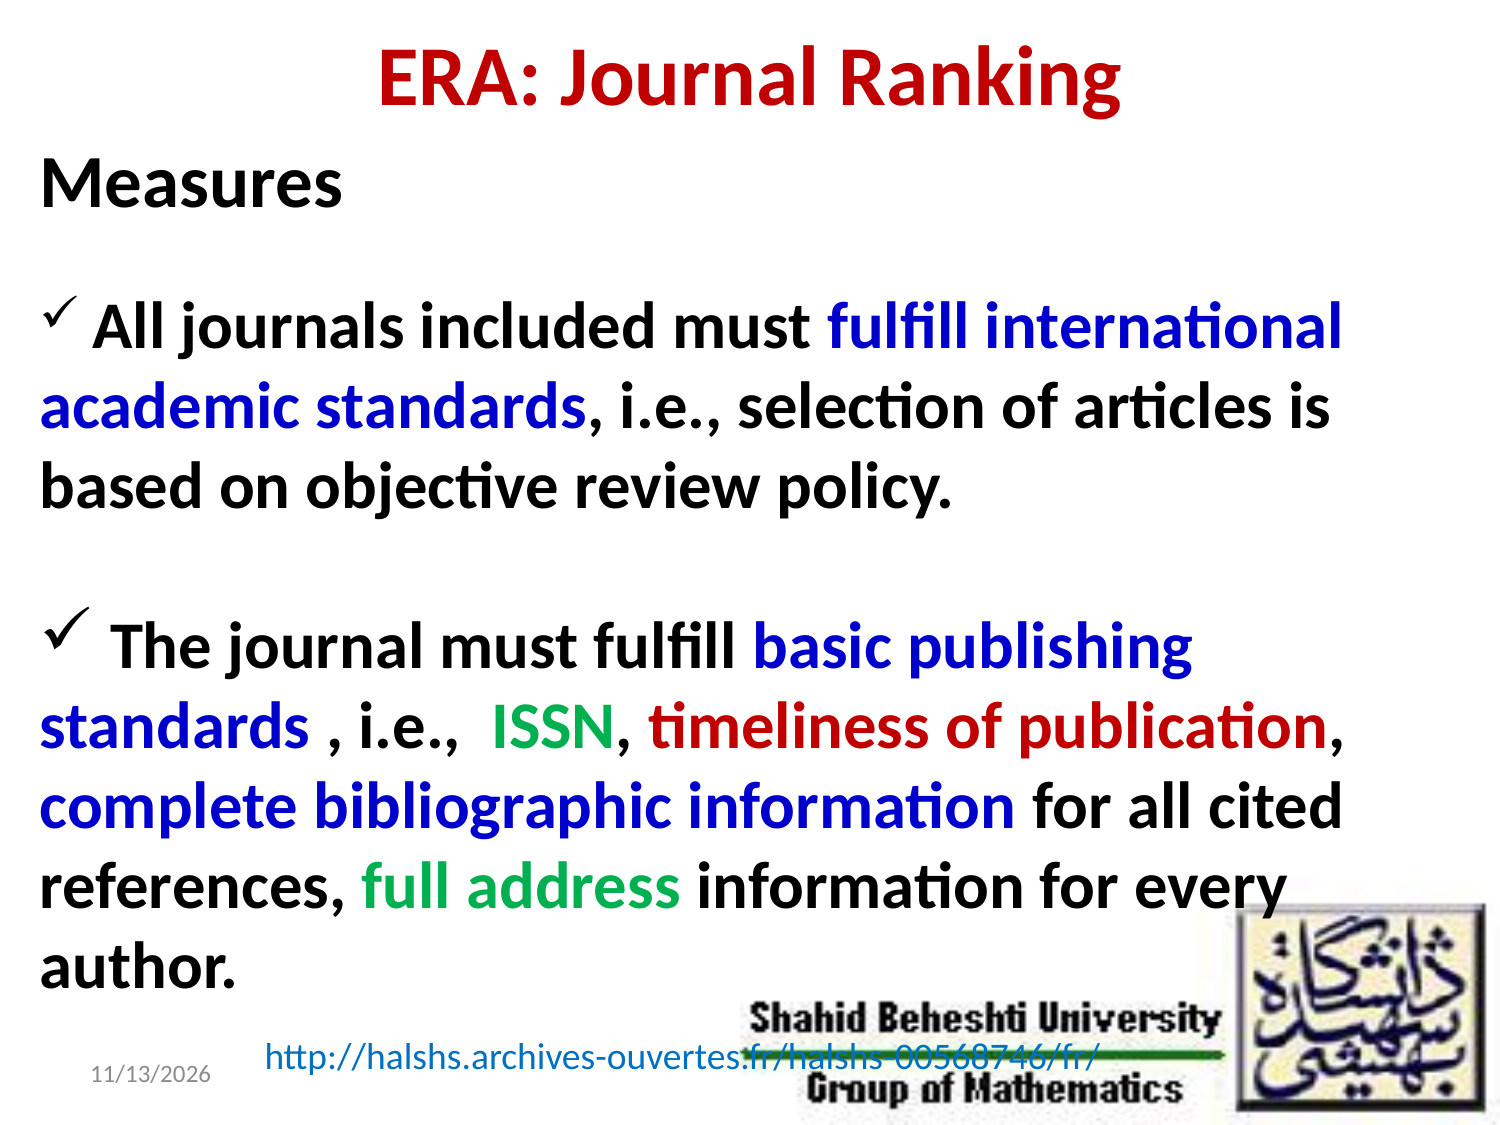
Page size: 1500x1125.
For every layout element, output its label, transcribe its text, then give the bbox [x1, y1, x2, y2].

picture [0, 0, 1500, 1125]
title ERA: Journal Ranking [75, 12, 1425, 124]
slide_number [75, 1042, 425, 1103]
text_box http://halshs.archives-ouvertes.fr/halshs-00568746/fr/ [249, 1024, 1225, 1085]
text_box Measures All journals included must fulfill international academic standards, i.e., selection of articles is based on objective review policy. The journal must fulfill basic publishing standards , i.e., ISSN, timeliness of publication, complete bibliographic information for all cited references, full address information for every author. [24, 124, 1463, 1125]
